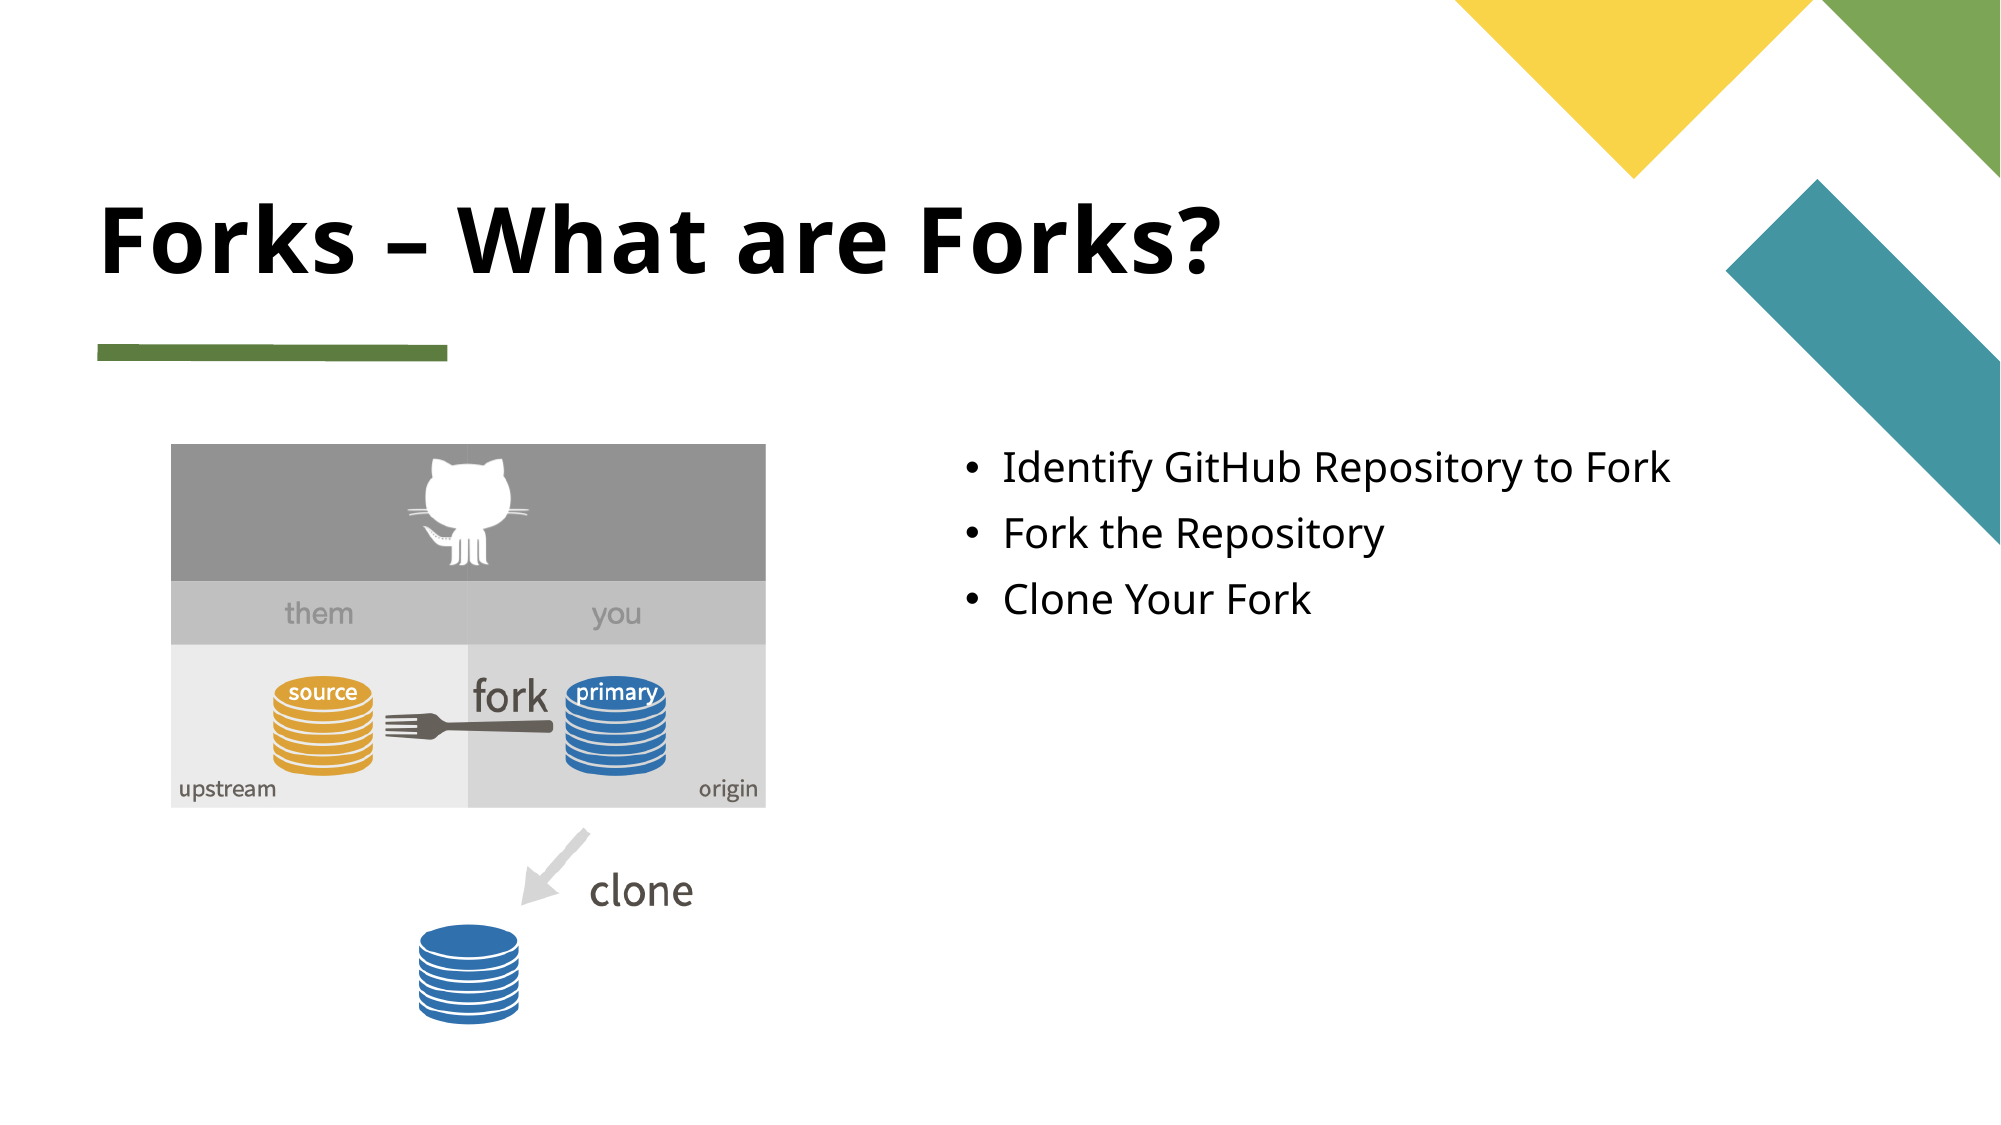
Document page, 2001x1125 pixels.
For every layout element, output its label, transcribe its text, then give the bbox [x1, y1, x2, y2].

list Identify GitHub Repository to Fork Fork the Repository Clone Your Fork [964, 439, 1702, 766]
title Forks – What are Forks? [97, 45, 1702, 291]
picture [164, 439, 767, 1030]
